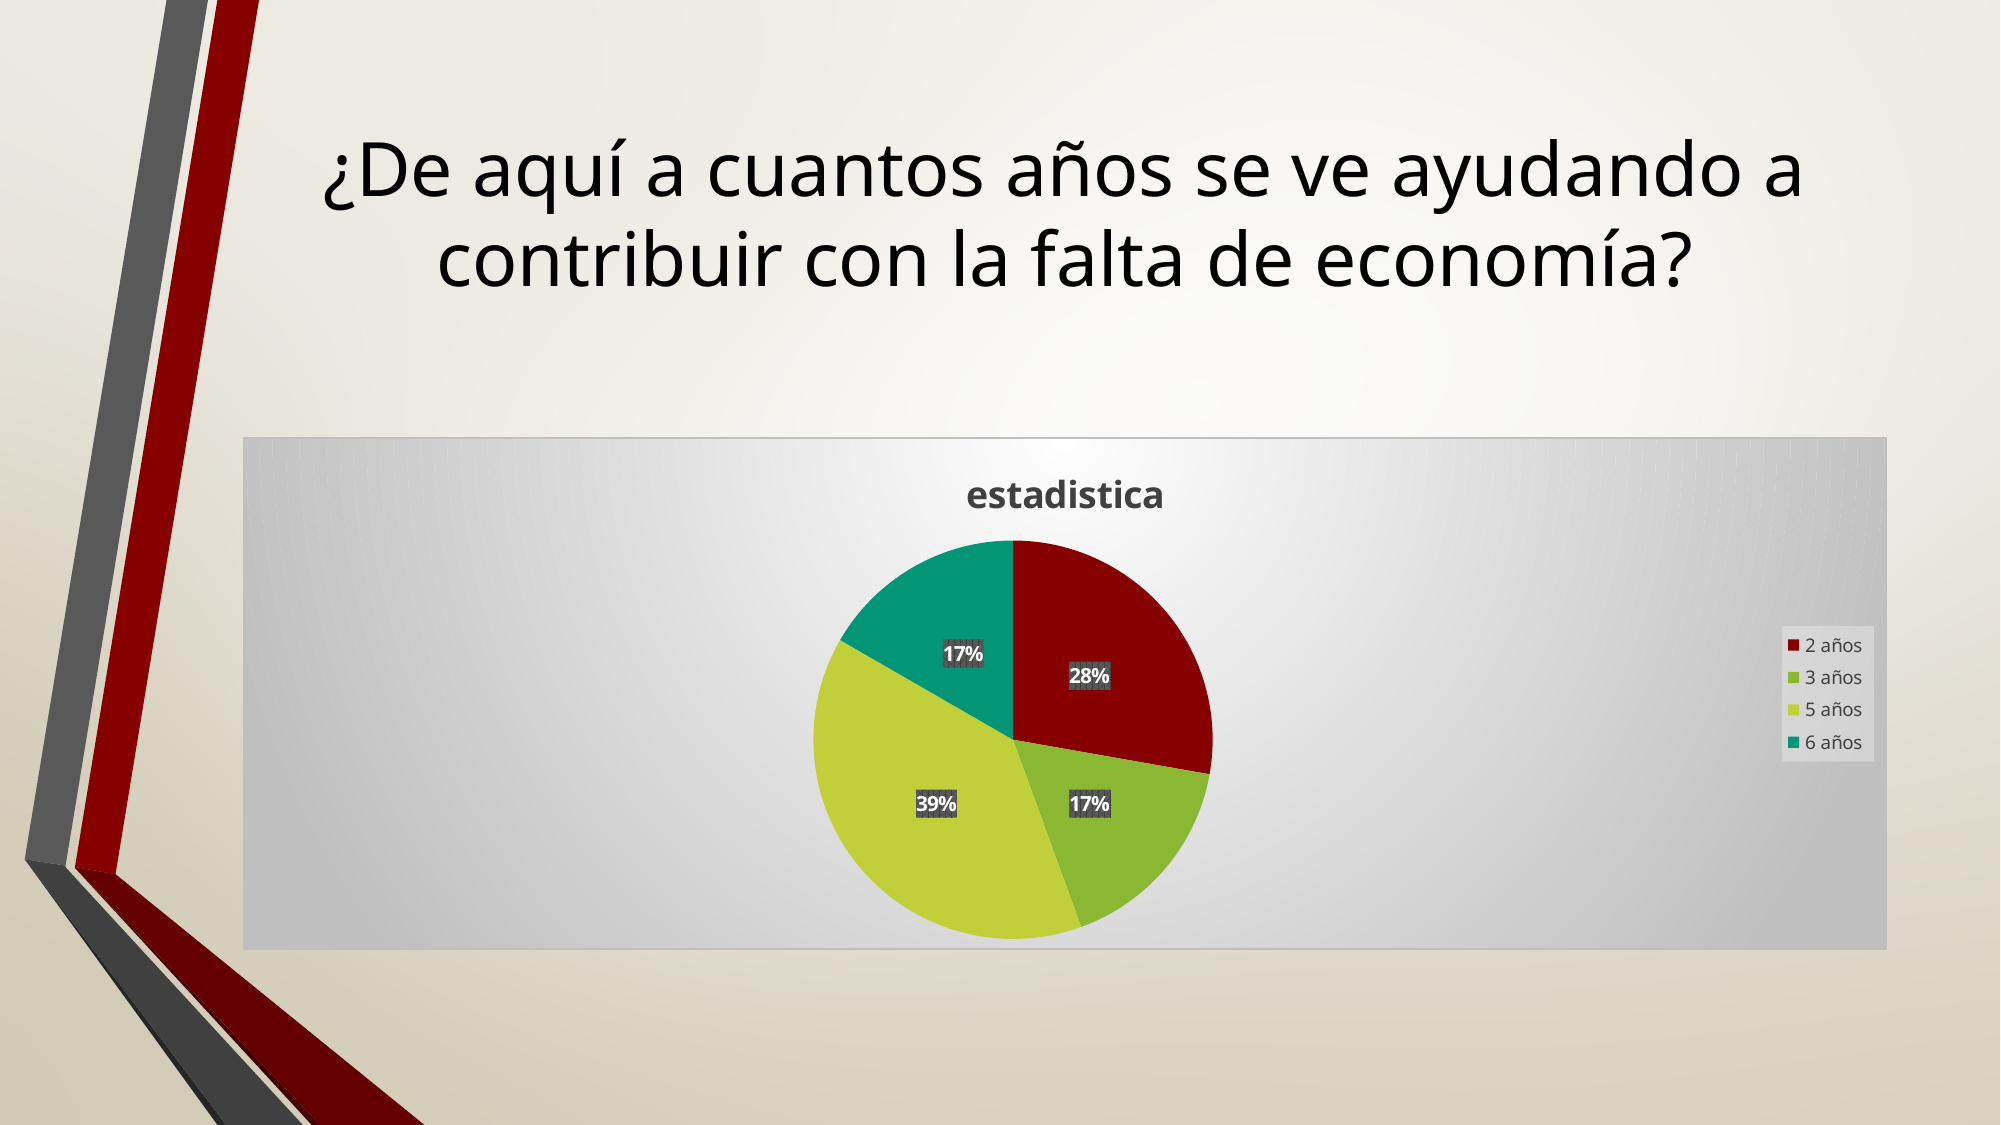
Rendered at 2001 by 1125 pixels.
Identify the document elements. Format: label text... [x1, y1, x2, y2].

chart [243, 437, 1888, 951]
title ¿De aquí a cuantos años se ve ayudando a contribuir con la falta de economía? [243, 112, 1887, 400]
